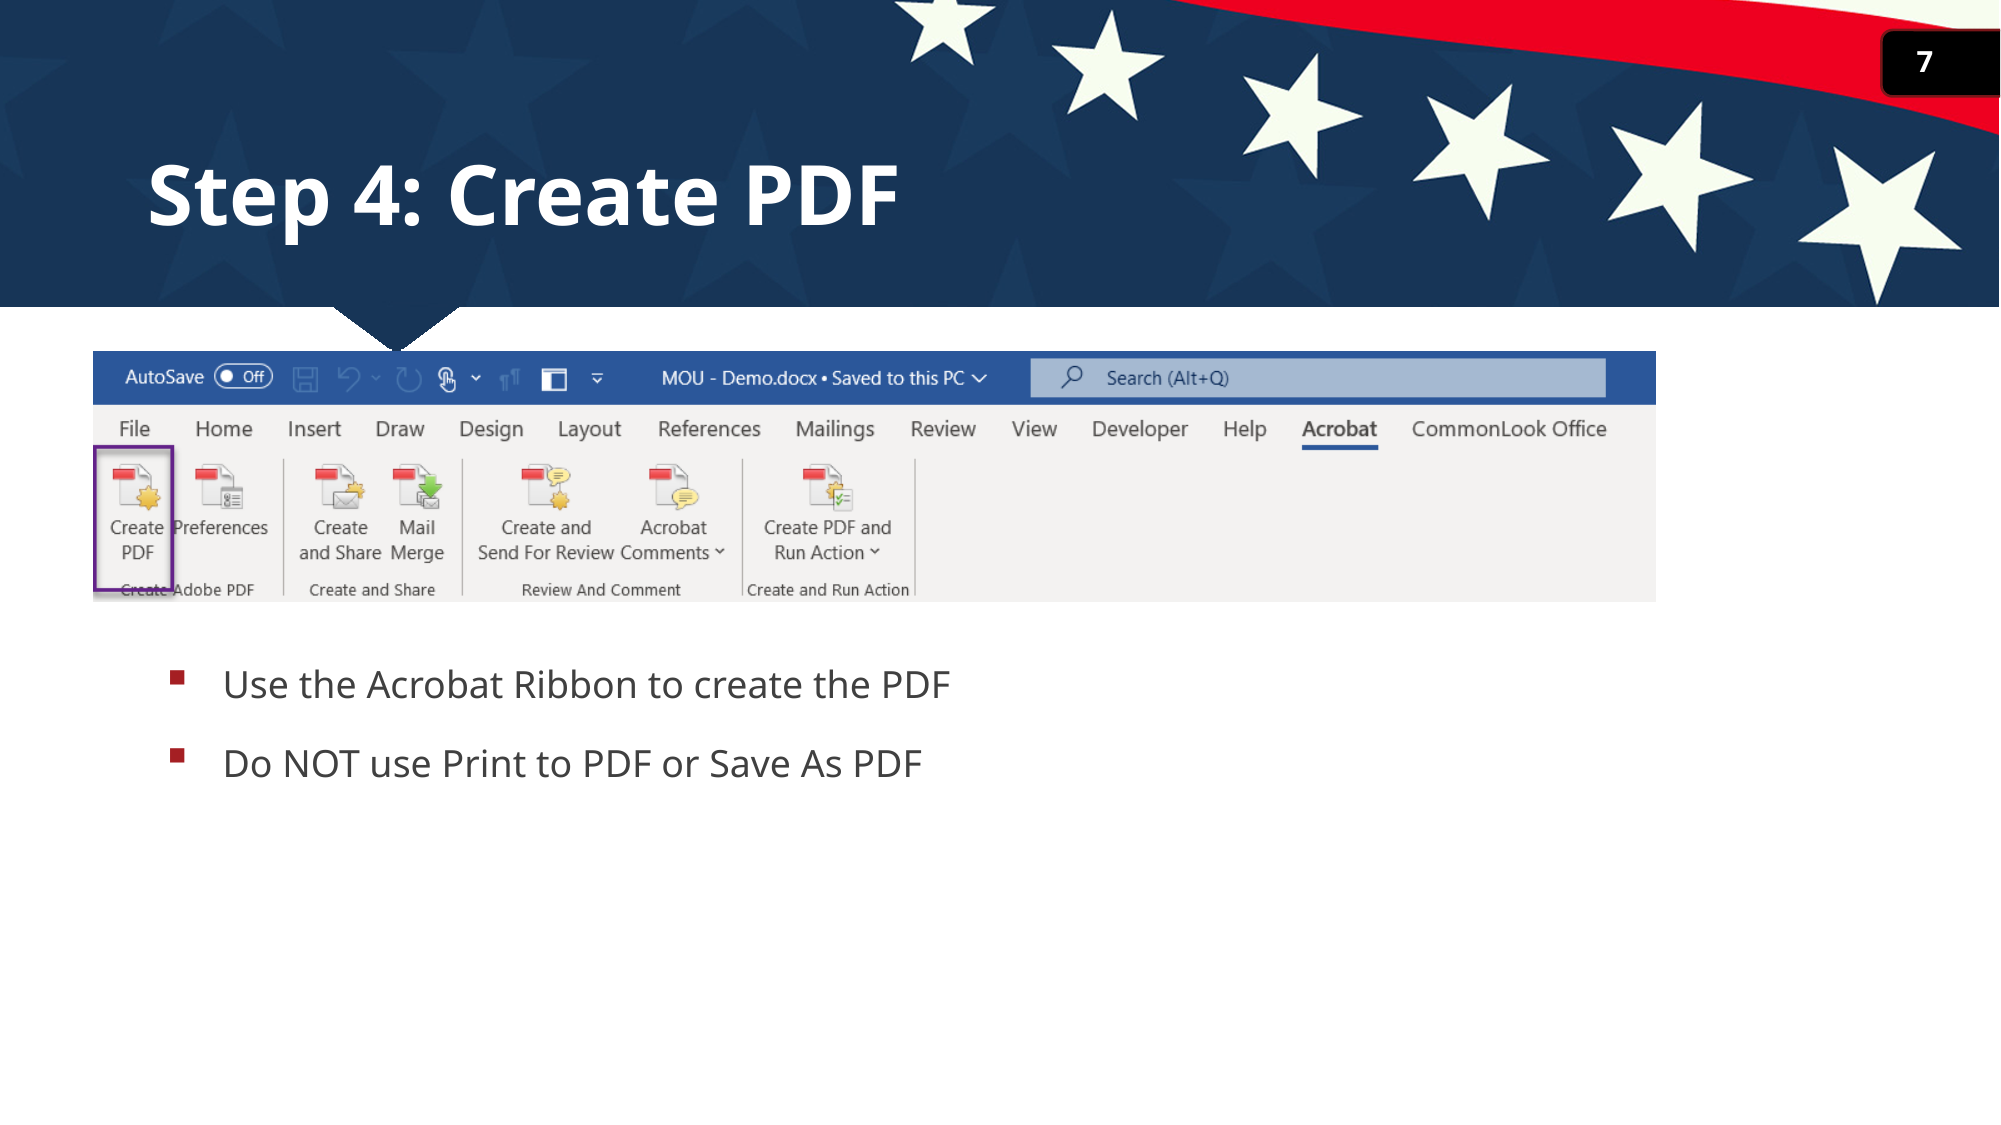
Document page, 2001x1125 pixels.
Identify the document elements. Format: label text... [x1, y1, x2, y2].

title Step 4: Create PDF [132, 90, 1868, 250]
list Use the Acrobat Ribbon to create the PDF Do NOT use Print to PDF or Save As PDF [151, 640, 1302, 1101]
picture [0, 0, 1999, 603]
slide_number 7 [1901, 36, 1978, 91]
